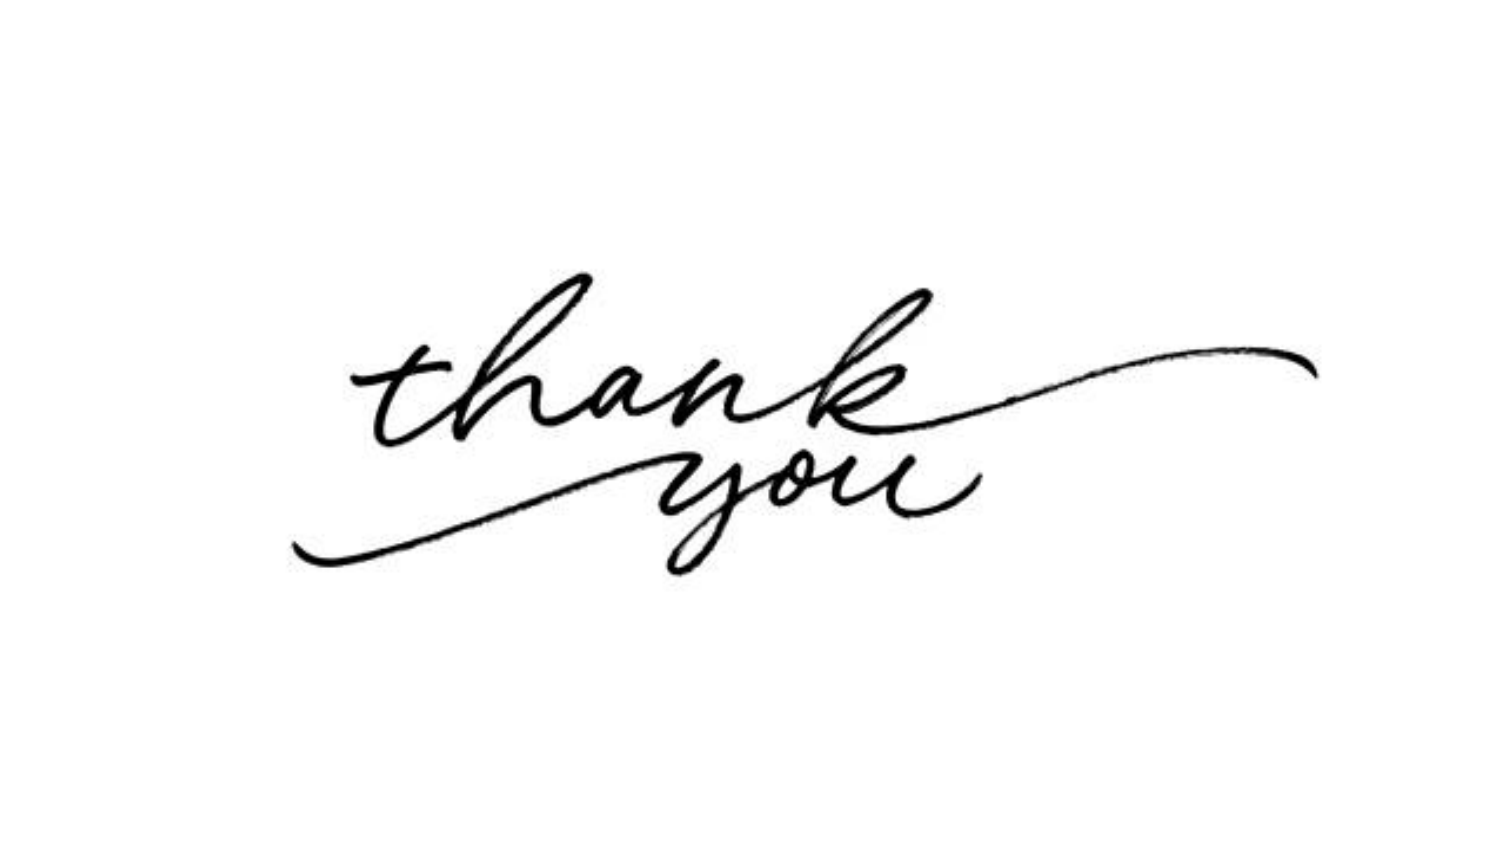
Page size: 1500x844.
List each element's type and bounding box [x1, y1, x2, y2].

picture [24, 24, 1463, 788]
